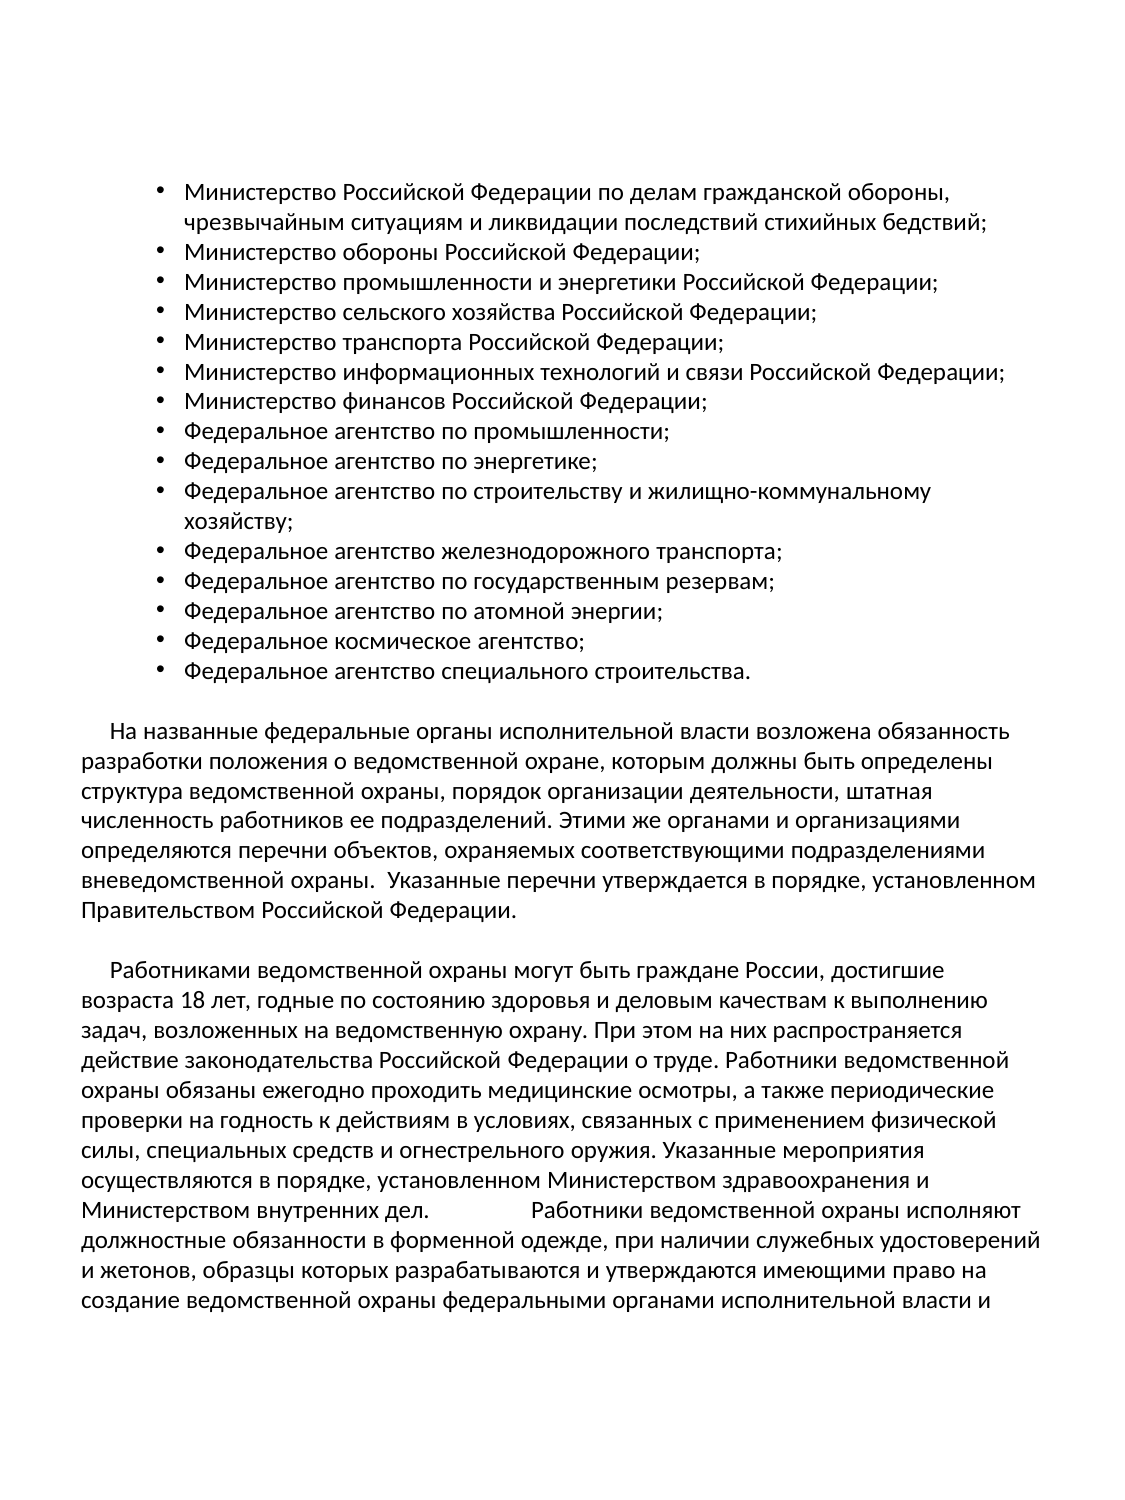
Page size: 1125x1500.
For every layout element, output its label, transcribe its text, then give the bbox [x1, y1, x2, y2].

text_box Министерство Российской Федерации по делам гражданской обороны, чрезвычайным ситуациям и ликвидации последствий стихийных бедствий; Министерство обороны Российской Федерации; Министерство промышленности и энергетики Российской Федерации; Министерство сельского хозяйства Российской Федерации; Министерство транспорта Российской Федерации; Министерство информационных технологий и связи Российской Федерации; Министерство финансов Российской Федерации; Федеральное агентство по промышленности; Федеральное агентство по энергетике; Федеральное агентство по строительству и жилищно-коммунальному хозяйству; Федеральное агентство железнодорожного транспорта; Федеральное агентство по государственным резервам; Федеральное агентство по атомной энергии; Федеральное космическое агентство; Федеральное агентство специального строительства. На названные федеральные органы исполнительной власти возложена обязанность разработки положения о ведомственной охране, которым должны быть определены структура ведомственной охраны, порядок организации деятельности, штатная численность работников ее подразделений. Этими же органами и организациями определяются перечни объектов, охраняемых соответствующими подразделениями вневедомственной охраны. Указанные перечни утверждается в порядке, установленном Правительством Российской Федерации. Работниками ведомственной охраны могут быть граждане России, достигшие возраста 18 лет, годные по состоянию здоровья и деловым качествам к выполнению задач, возложенных на ведомственную охрану. При этом на них распространяется действие законодательства Российской Федерации о труде. Работники ведомственной охраны обязаны ежегодно проходить медицинские осмотры, а также периодические проверки на годность к действиям в условиях, связанных с применением физической силы, специальных средств и огнестрельного оружия. Указанные мероприятия осуществляются в порядке, установленном Министерством здравоохранения и Министерством внутренних дел. Работники ведомственной охраны исполняют должностные обязанности в форменной одежде, при наличии служебных удостоверений и жетонов, образцы которых разрабатываются и утверждаются имеющими право на создание ведомственной охраны федеральными органами исполнительной власти и [64, 63, 1061, 1425]
